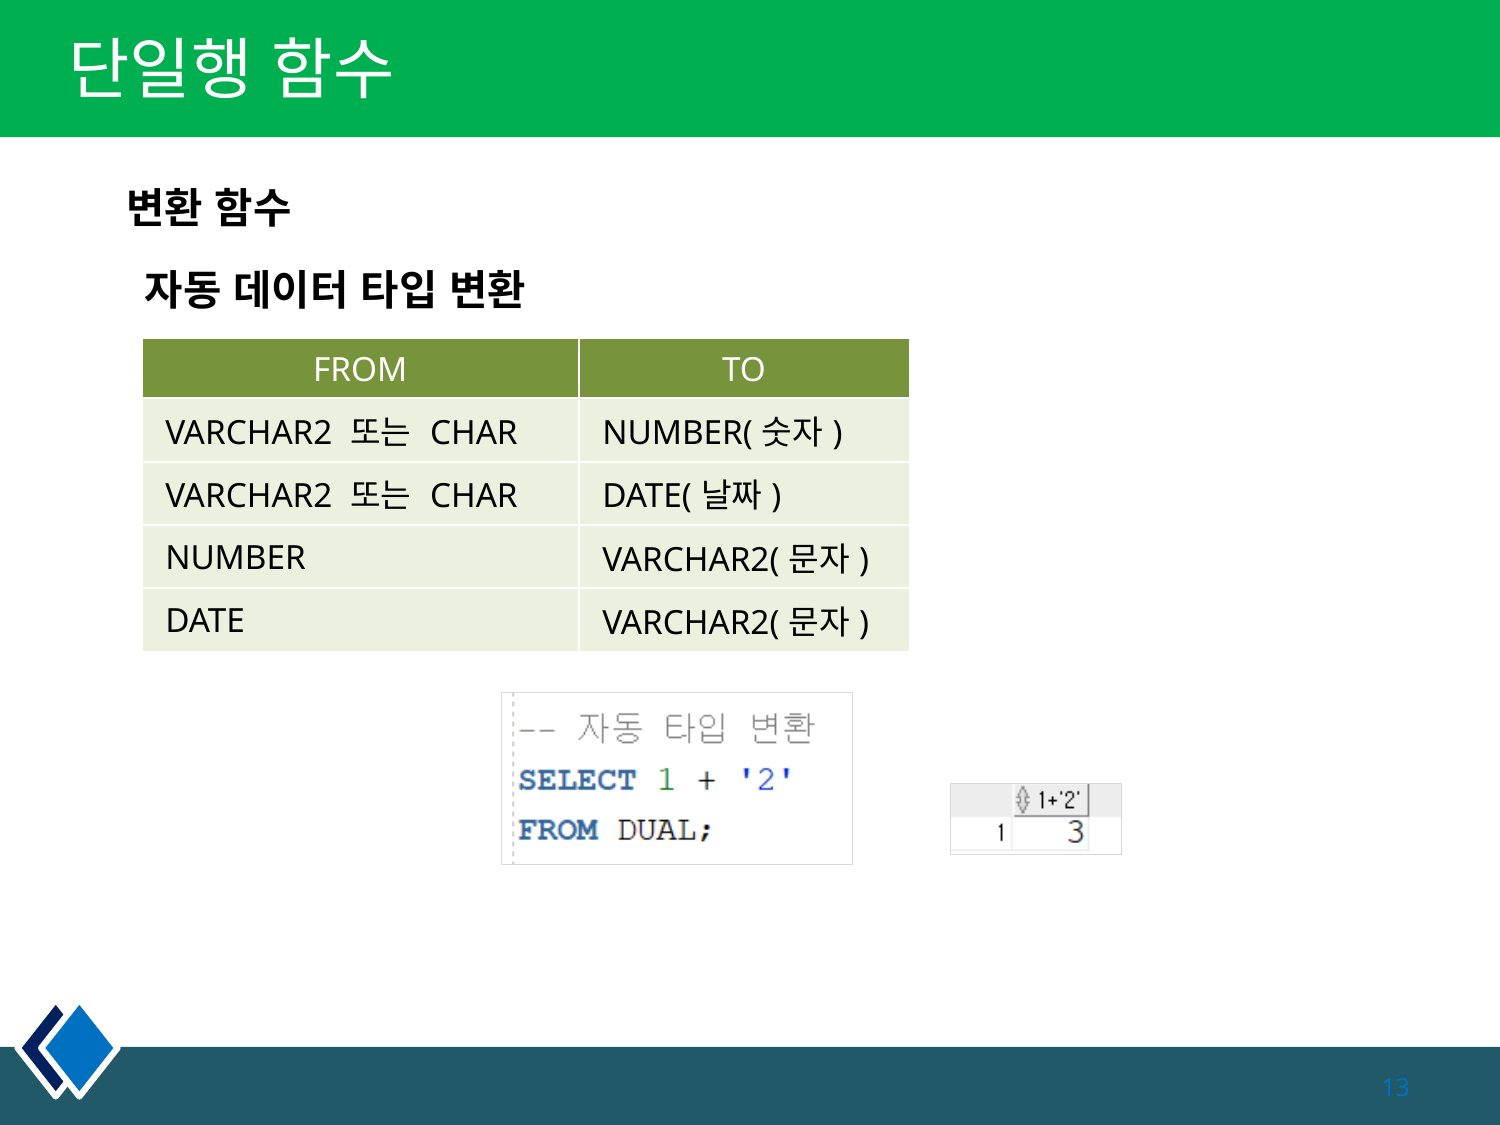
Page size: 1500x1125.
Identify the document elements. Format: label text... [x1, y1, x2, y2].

table_cell NUMBER(숫자) [580, 399, 909, 461]
picture [950, 783, 1122, 855]
table_header TO [580, 339, 909, 397]
picture [501, 692, 854, 865]
table_cell VARCHAR2 또는 CHAR [143, 463, 578, 524]
title 단일행 함수 [0, 0, 939, 138]
text_box 자동 데이터 타입 변환 [112, 231, 762, 315]
table_cell NUMBER [143, 526, 578, 587]
slide_number 13 [1340, 1058, 1425, 1119]
table_cell VARCHAR2 또는 CHAR [143, 399, 578, 461]
table_cell VARCHAR2(문자) [580, 589, 909, 651]
table_cell DATE(날짜) [580, 463, 909, 524]
table_header FROM [143, 339, 578, 397]
text_box 변환 함수 [76, 148, 432, 232]
table_cell VARCHAR2(문자) [580, 526, 909, 587]
table_cell DATE [143, 589, 578, 651]
